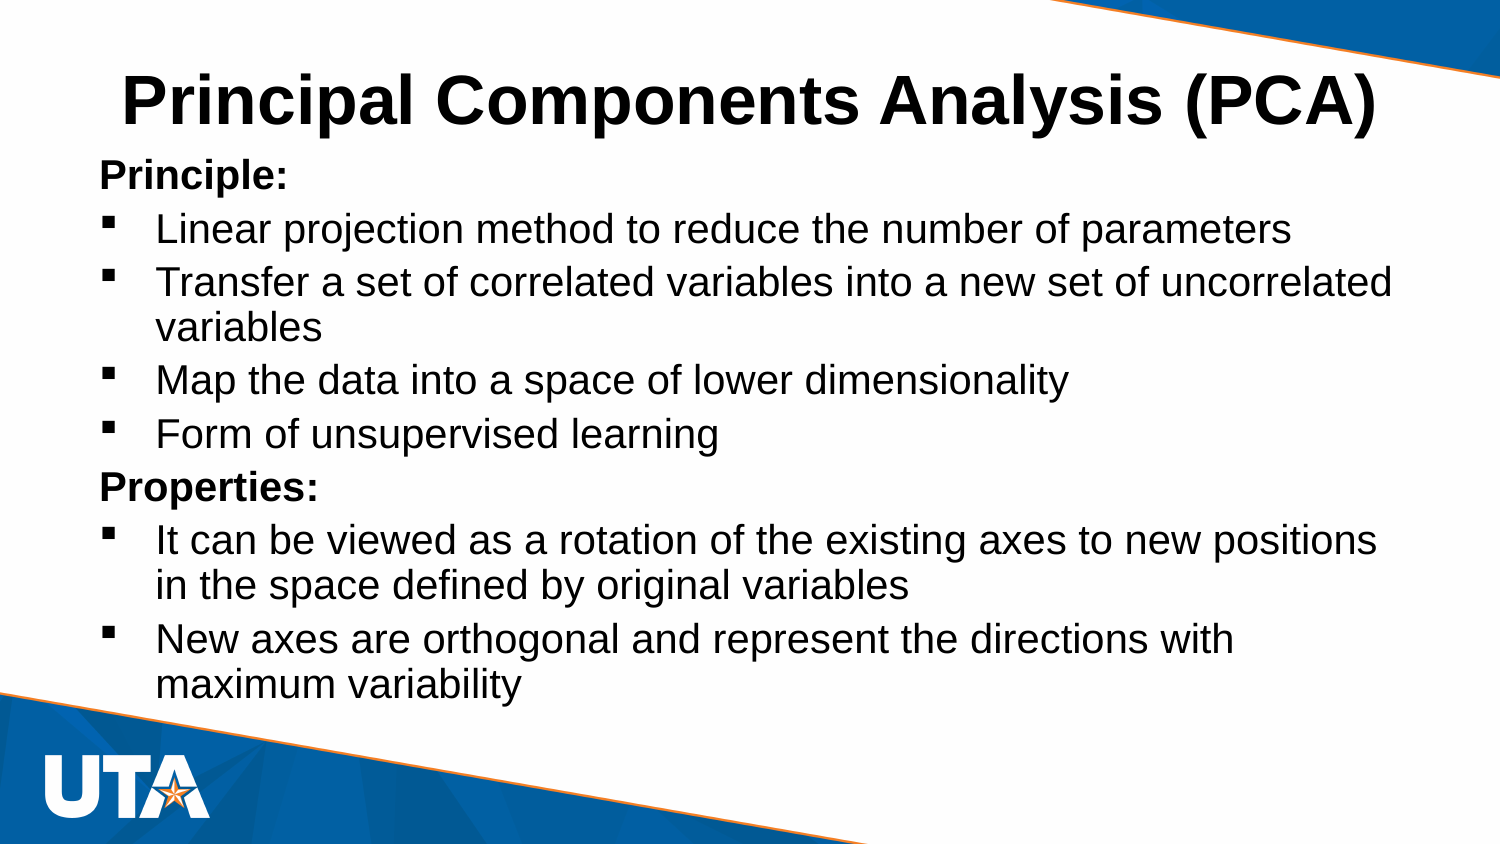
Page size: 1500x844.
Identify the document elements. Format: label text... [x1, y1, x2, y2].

picture [0, 0, 1500, 844]
title Principal Components Analysis (PCA) [73, 46, 1427, 147]
list Principle: Linear projection method to reduce the number of parameters Transfer a set of correlated variables into a new set of uncorrelated variables Map the data into a space of lower dimensionality Form of unsupervised learning Properties: It can be viewed as a rotation of the existing axes to new positions in the space defined by original variables New axes are orthogonal and represent the directions with maximum variability [84, 146, 1437, 723]
